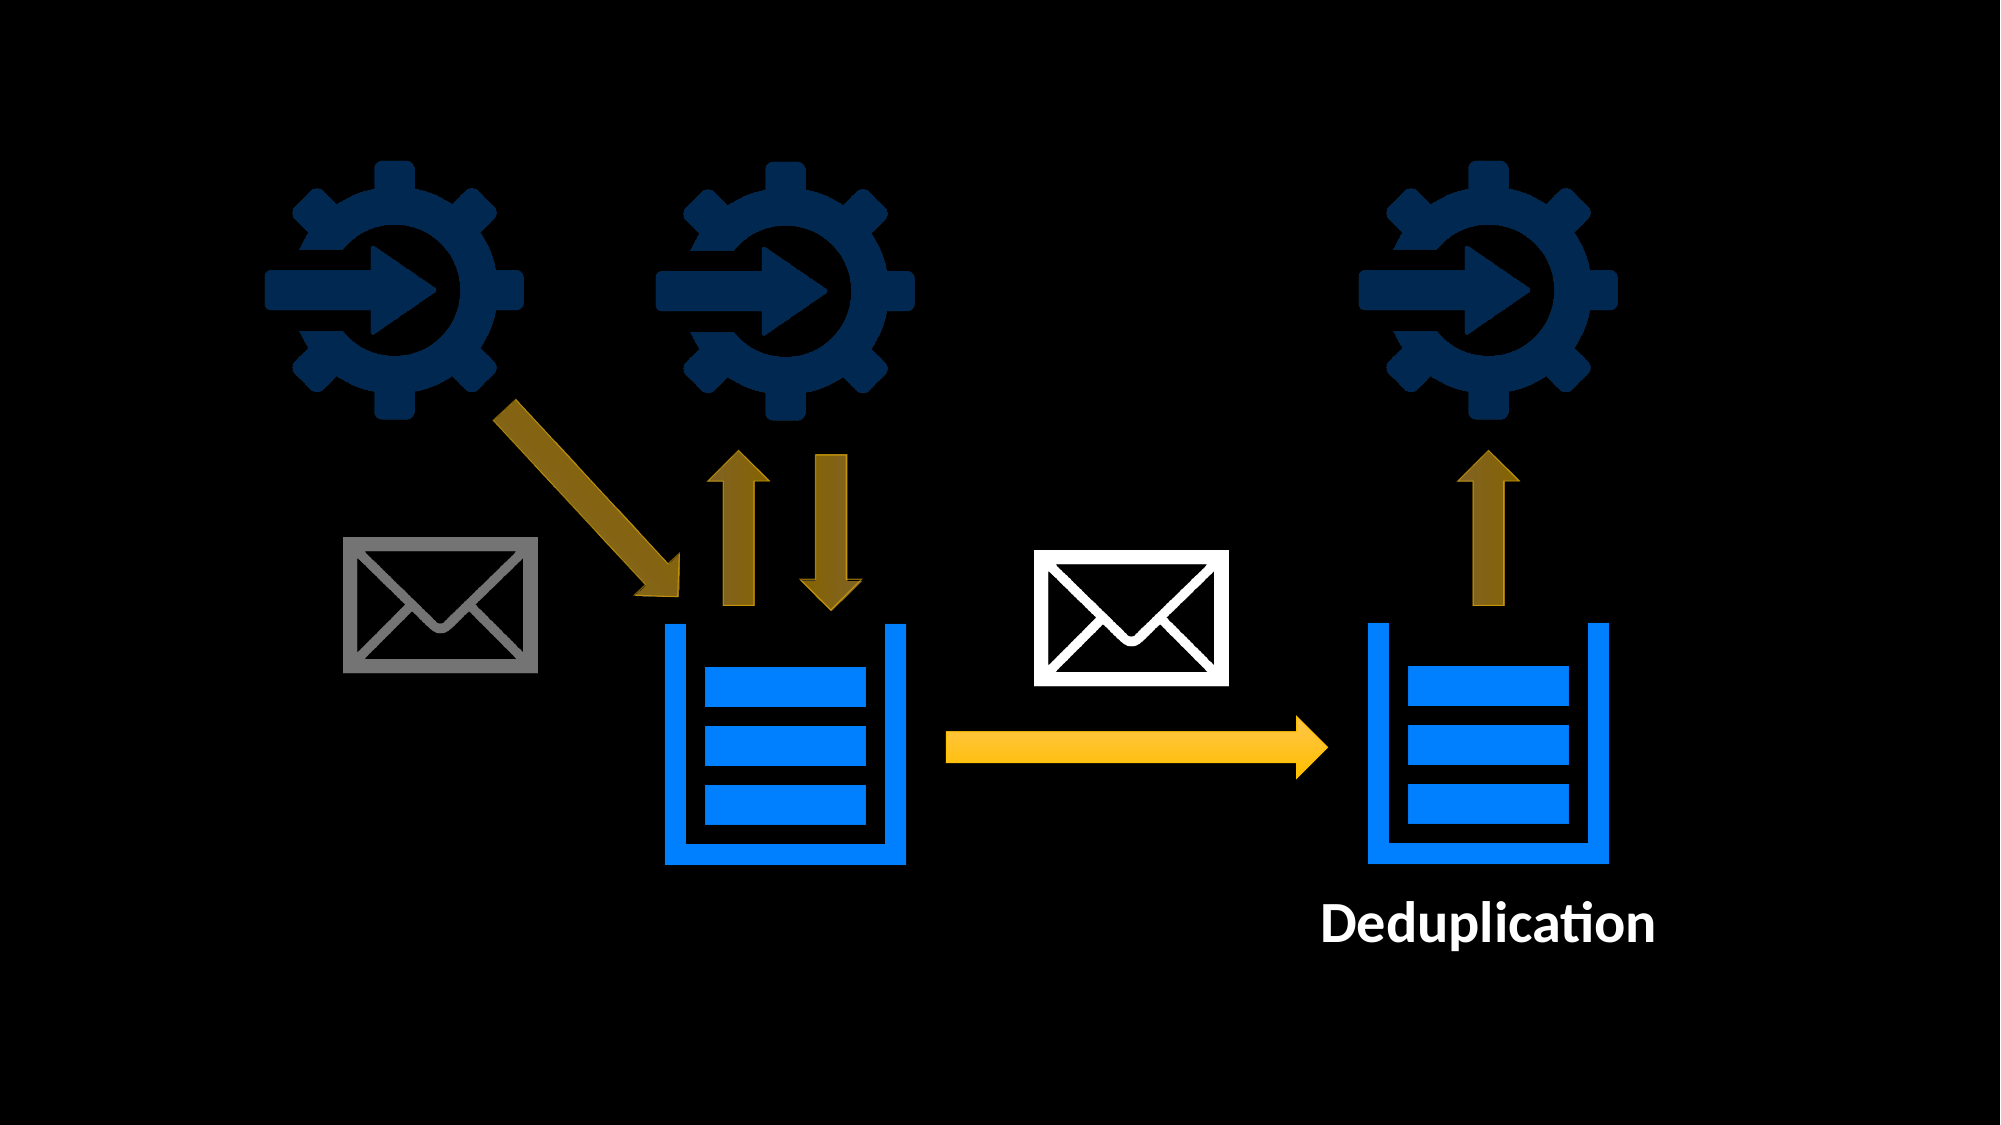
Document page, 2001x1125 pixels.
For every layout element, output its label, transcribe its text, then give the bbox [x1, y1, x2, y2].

picture [651, 610, 919, 878]
picture [1354, 156, 1622, 424]
picture [651, 157, 919, 425]
text_box [945, 715, 1329, 780]
text_box Deduplication [1304, 876, 1673, 962]
picture [323, 488, 557, 722]
text_box [706, 449, 771, 606]
picture [260, 156, 528, 424]
picture [1354, 609, 1622, 877]
text_box [798, 454, 863, 610]
text_box [495, 411, 680, 598]
picture [1014, 501, 1248, 735]
text_box [1456, 449, 1521, 606]
